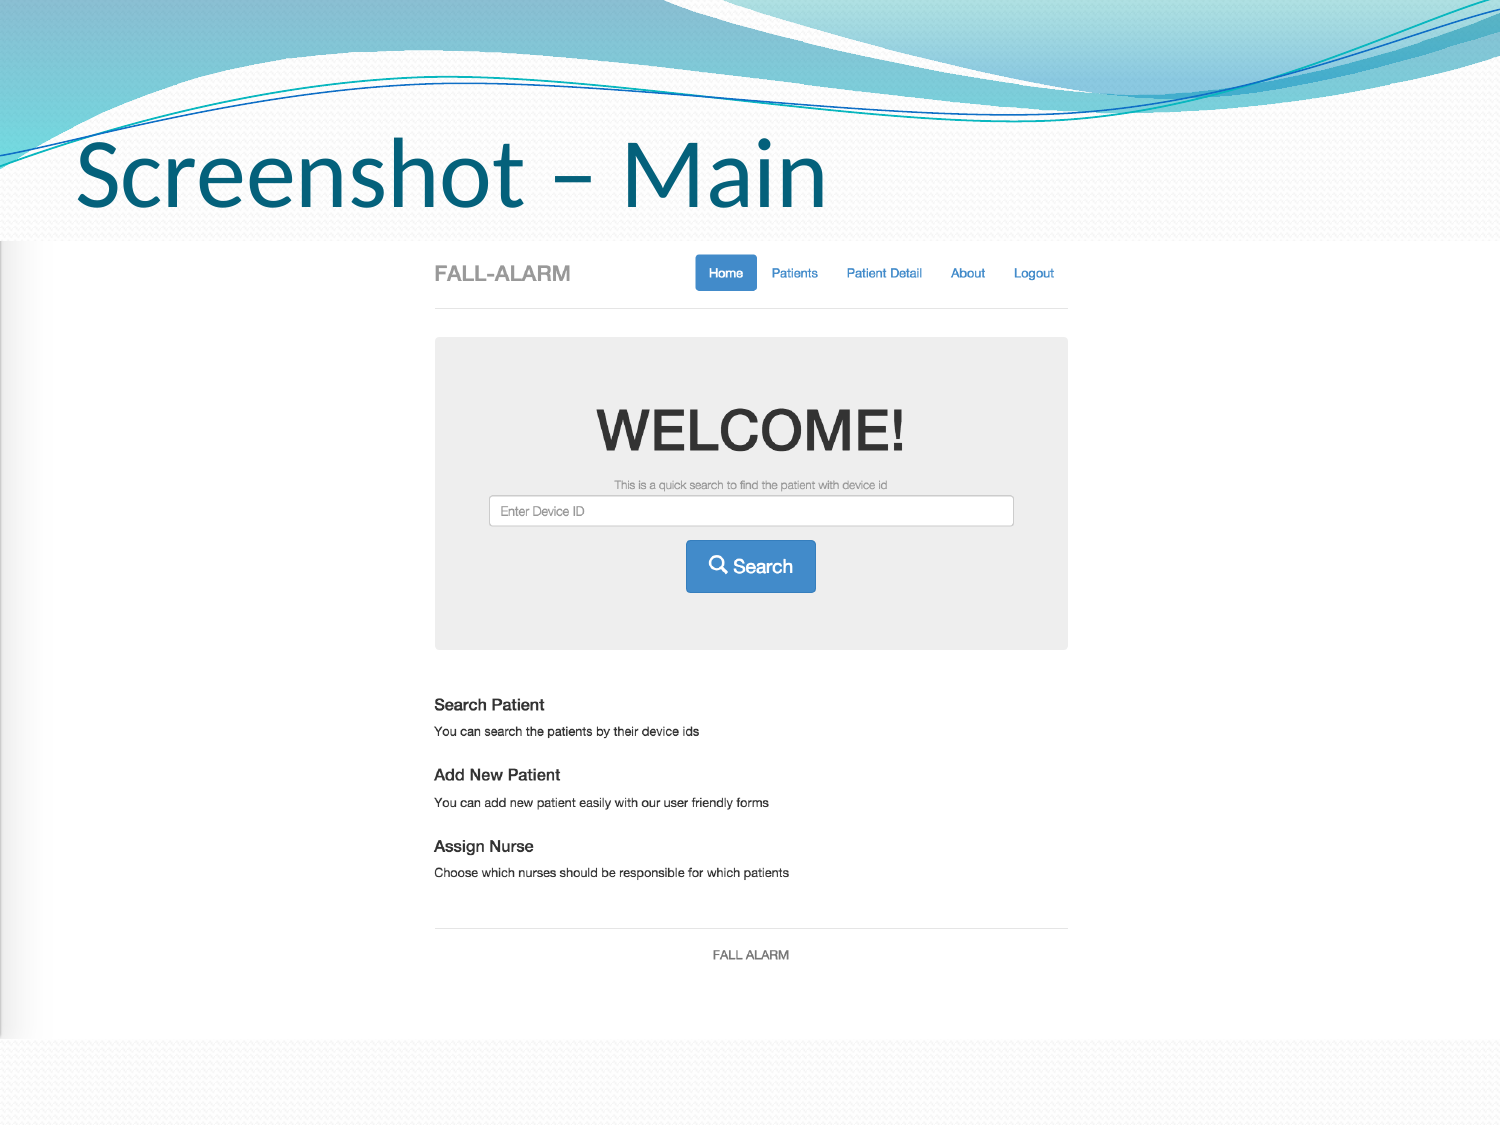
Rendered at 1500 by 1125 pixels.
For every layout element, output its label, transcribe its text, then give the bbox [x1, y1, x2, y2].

title Screenshot – Main [75, 99, 1425, 228]
picture [0, 241, 1500, 1039]
